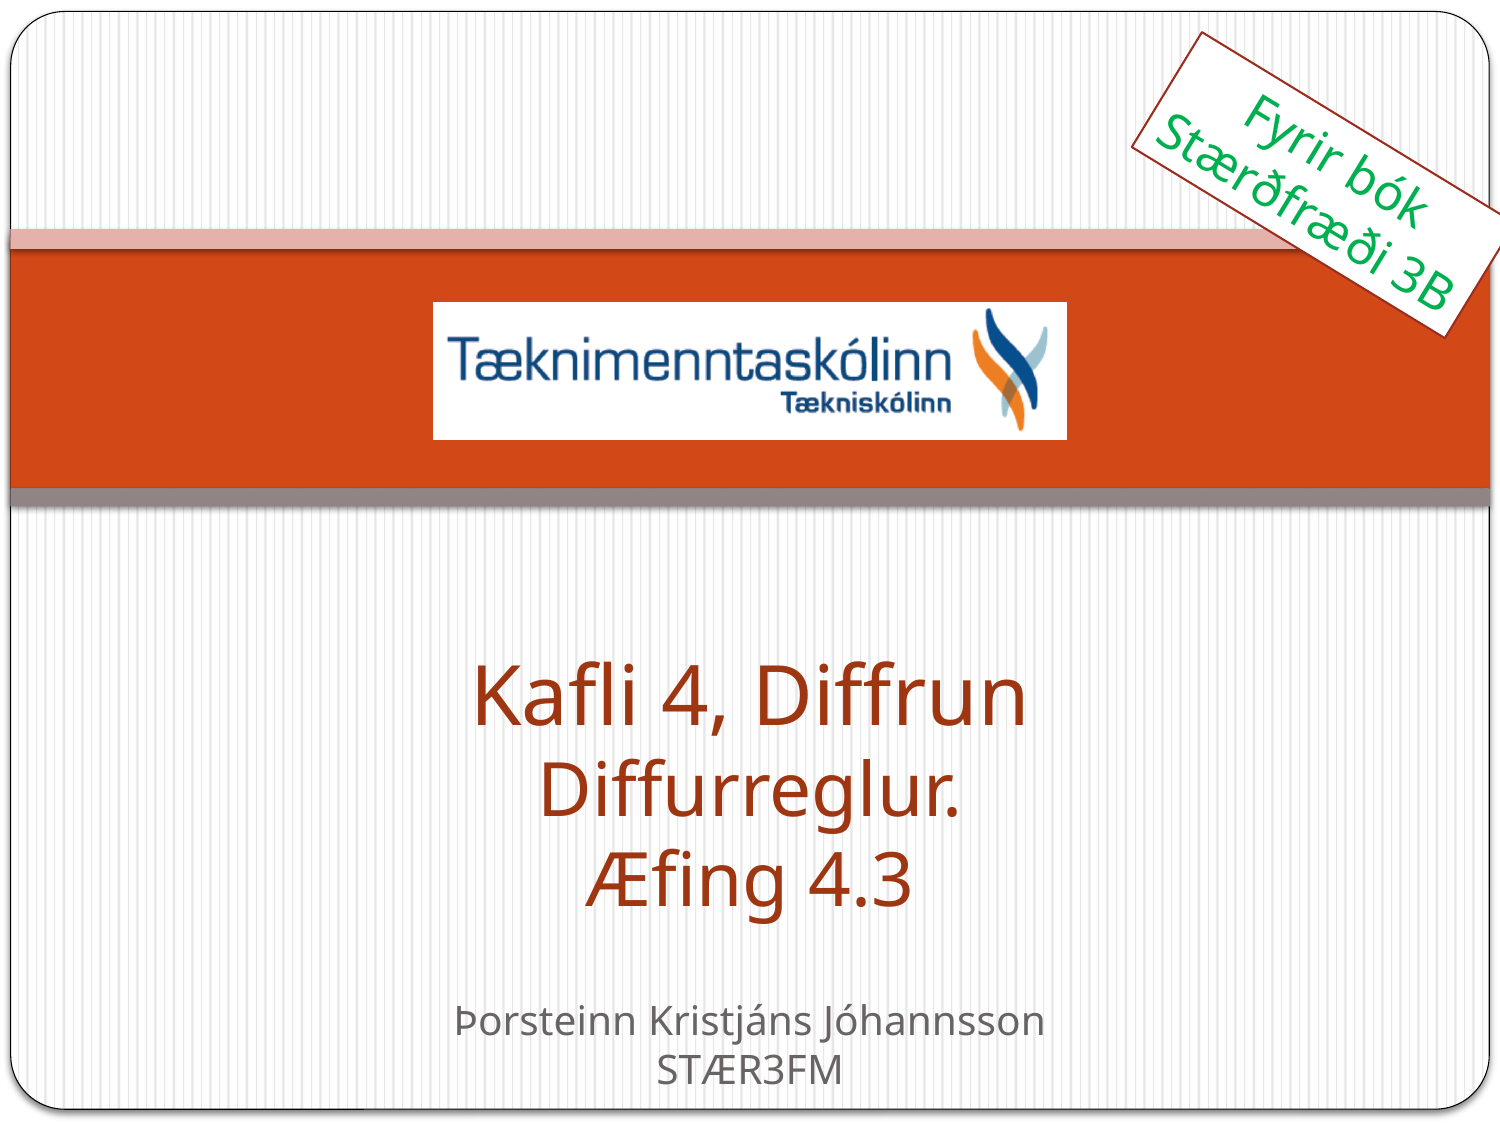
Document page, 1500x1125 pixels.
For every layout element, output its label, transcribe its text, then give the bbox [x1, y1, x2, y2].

text_box Fyrir bók Stærðfræði 3B [1130, 31, 1500, 340]
title Kafli 4, Diffrun Diffurreglur. Æfing 4.3 [17, 621, 1483, 950]
subtitle Þorsteinn Kristjáns Jóhannsson STÆR3FM [286, 987, 1214, 1101]
picture [433, 302, 1067, 440]
